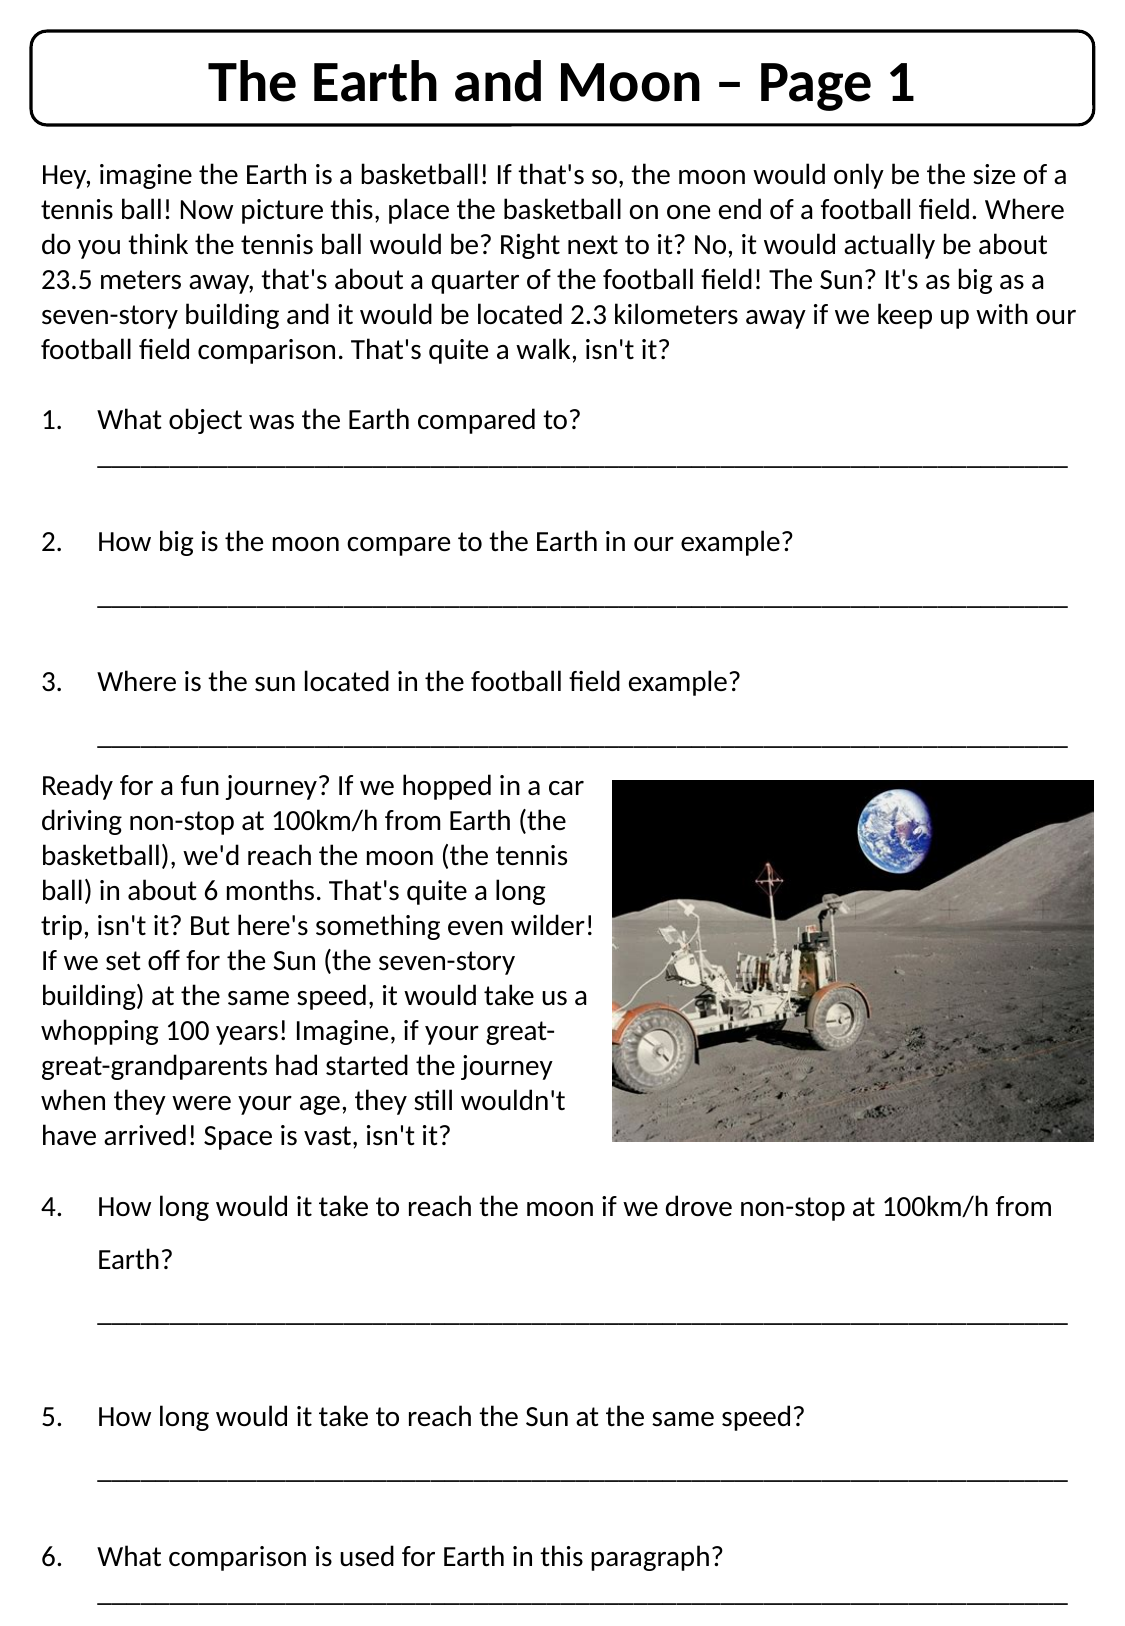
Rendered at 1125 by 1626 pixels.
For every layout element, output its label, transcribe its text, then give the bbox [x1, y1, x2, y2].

text_box The Earth and Moon – Page 1 [30, 30, 1095, 126]
text_box Ready for a fun journey? If we hopped in a car driving non-stop at 100km/h from Earth (the basketball), we'd reach the moon (the tennis ball) in about 6 months. That's quite a long trip, isn't it? But here's something even wilder! If we set off for the Sun (the seven-story building) at the same speed, it would take us a whopping 100 years! Imagine, if your great-great-grandparents had started the journey when they were your age, they still wouldn't have arrived! Space is vast, isn't it? [26, 759, 613, 1159]
text_box How long would it take to reach the moon if we drove non-stop at 100km/h from Earth? ___________________________________________________________________ How long would it take to reach the Sun at the same speed? ___________________________________________________________________ What comparison is used for Earth in this paragraph? ___________________________________________________________________ [26, 1162, 1106, 1615]
text_box Hey, imagine the Earth is a basketball! If that's so, the moon would only be the size of a tennis ball! Now picture this, place the basketball on one end of a football field. Where do you think the tennis ball would be? Right next to it? No, it would actually be about 23.5 meters away, that's about a quarter of the football field! The Sun? It's as big as a seven-story building and it would be located 2.3 kilometers away if we keep up with our football field comparison. That's quite a walk, isn't it? What object was the Earth compared to? ___________________________________________________________________ How big is the moon compare to the Earth in our example? ___________________________________________________________________ Where is the sun located in the football field example? ___________________________________________________________________ [26, 148, 1094, 758]
picture [612, 780, 1094, 1142]
